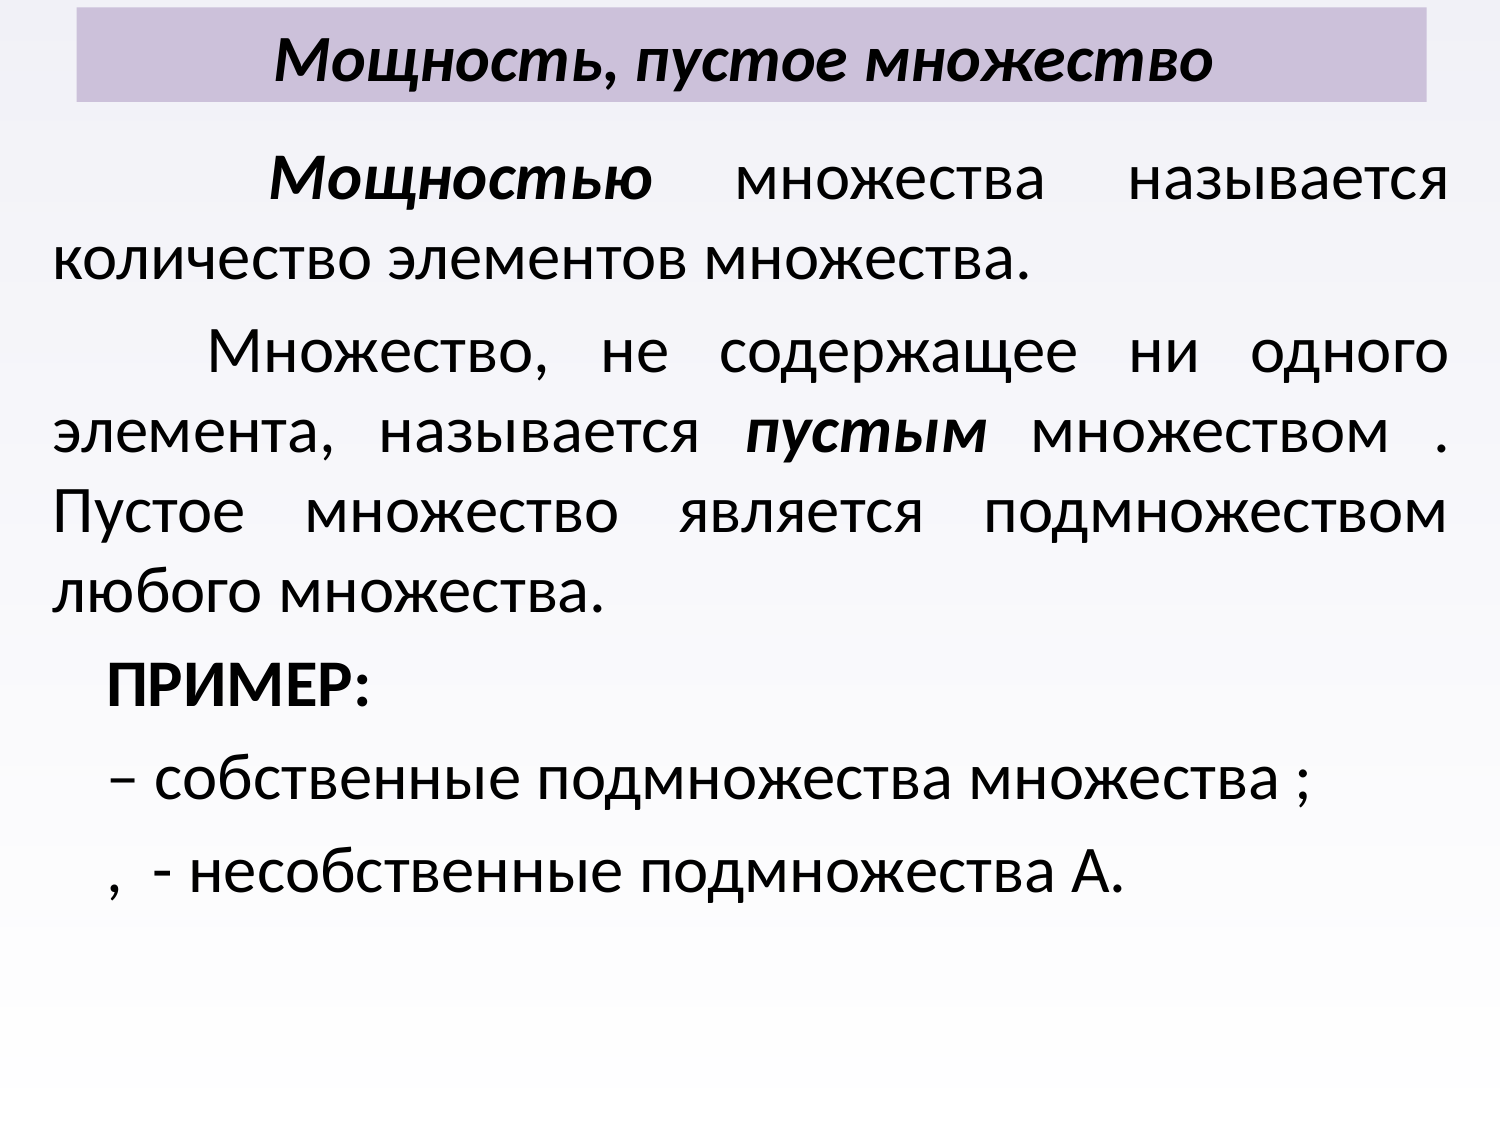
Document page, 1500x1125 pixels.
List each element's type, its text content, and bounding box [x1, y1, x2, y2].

title Мощность, пустое множество [76, 7, 1427, 102]
